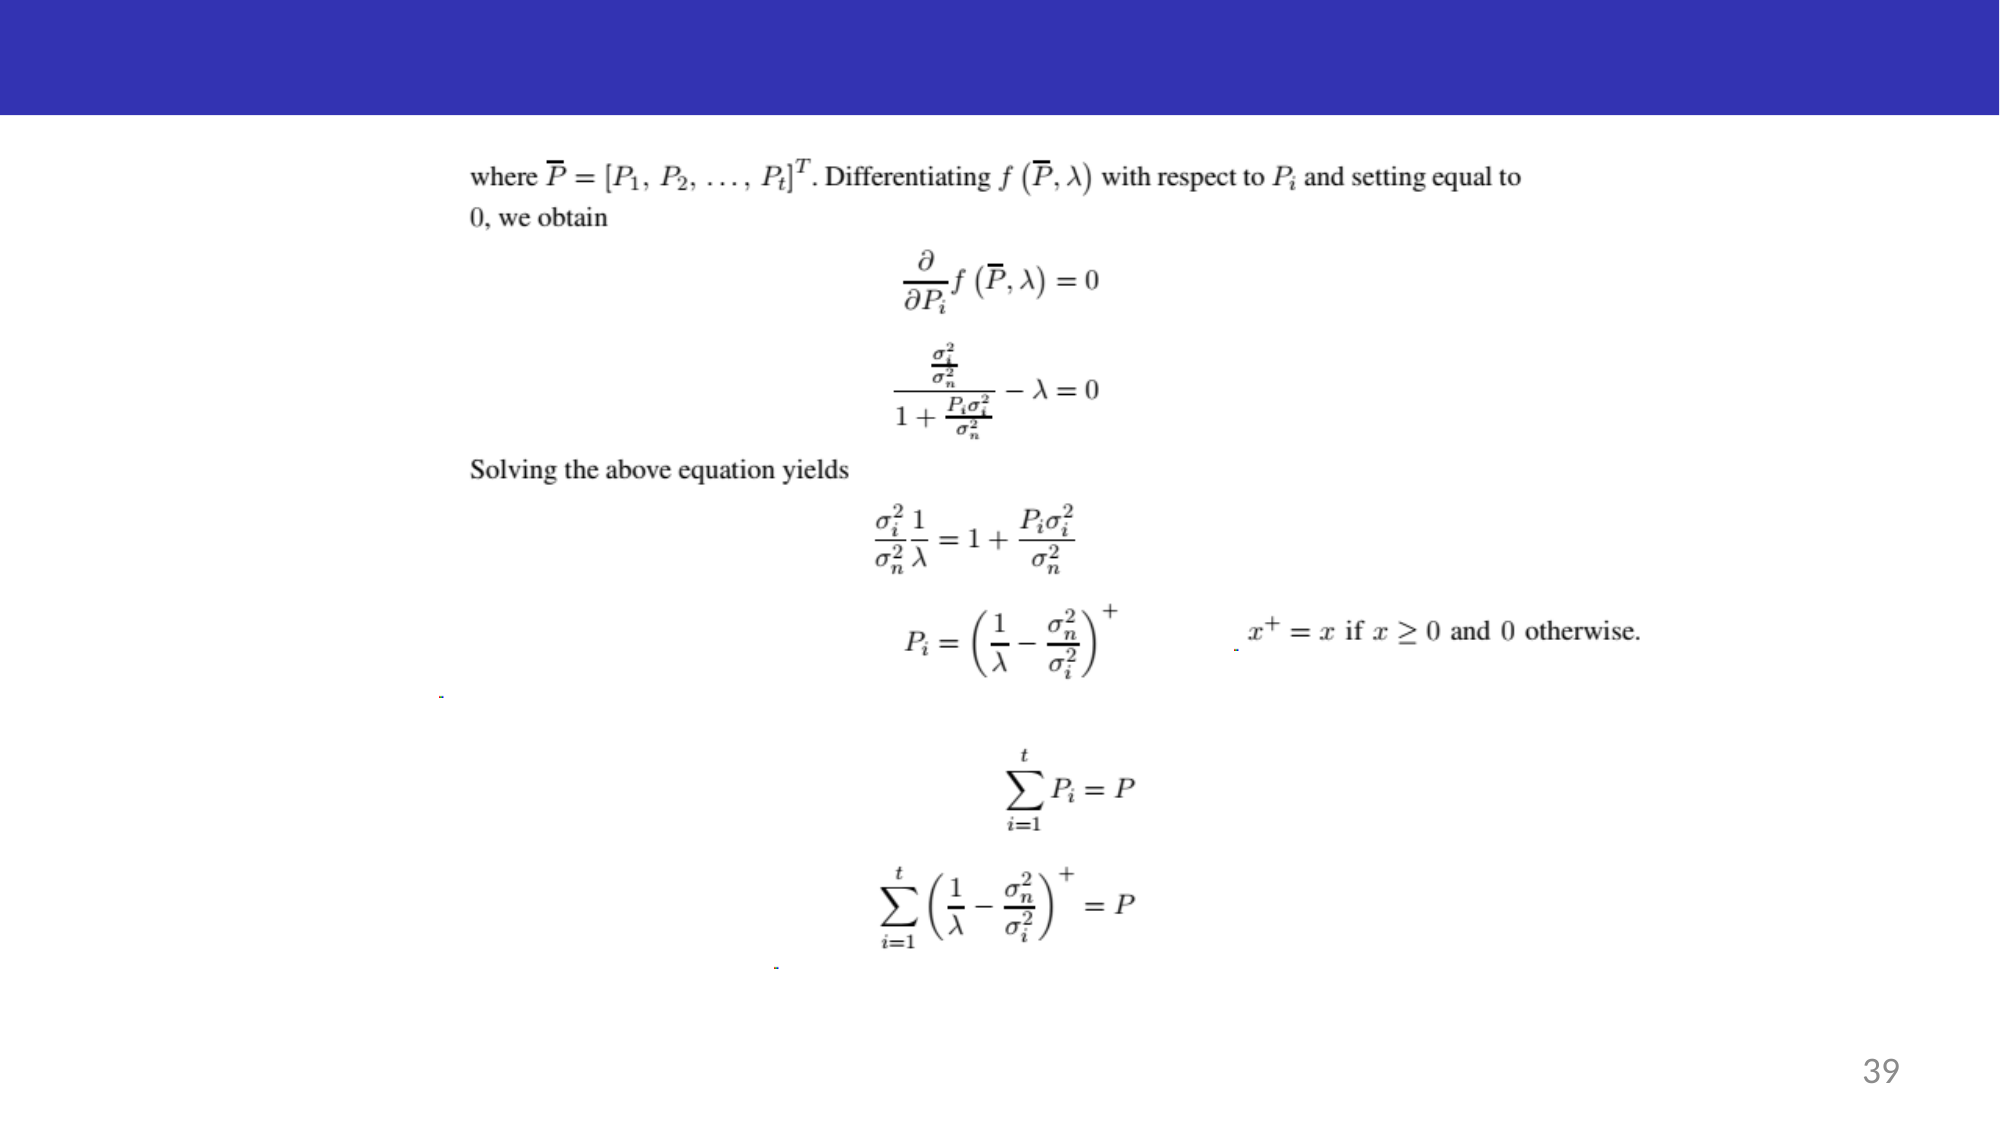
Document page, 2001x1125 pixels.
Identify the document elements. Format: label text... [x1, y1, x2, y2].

picture [438, 137, 1646, 698]
slide_number 39 [1440, 1046, 1900, 1092]
picture [774, 732, 1226, 969]
